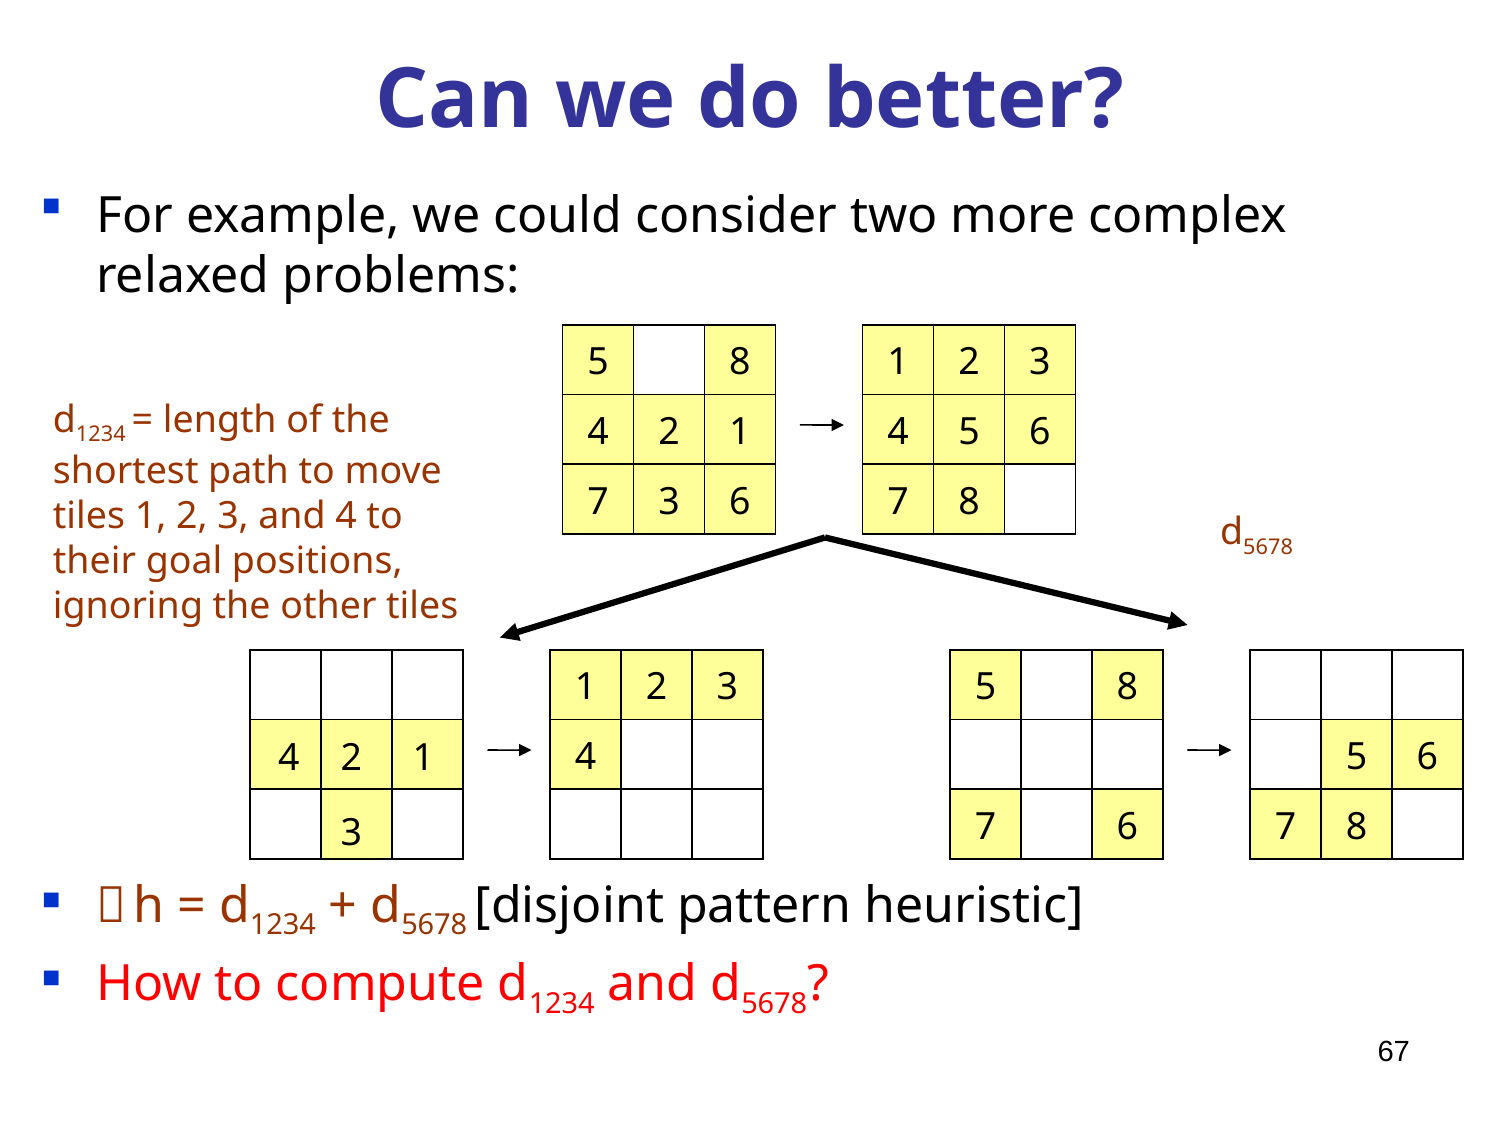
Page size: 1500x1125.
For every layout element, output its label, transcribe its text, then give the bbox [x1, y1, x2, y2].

list For example, we could consider two more complex relaxed problems:  h = d1234 + d5678 [disjoint pattern heuristic] How to compute d1234 and d5678? [24, 174, 1438, 313]
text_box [562, 324, 1076, 535]
slide_number 67 [1074, 1024, 1426, 1103]
title Can we do better? [74, 0, 1426, 188]
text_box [249, 537, 820, 862]
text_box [824, 499, 1464, 860]
text_box d1234 = length of the shortest path to move tiles 1, 2, 3, and 4 to their goal positions, ignoring the other tiles [38, 387, 484, 634]
